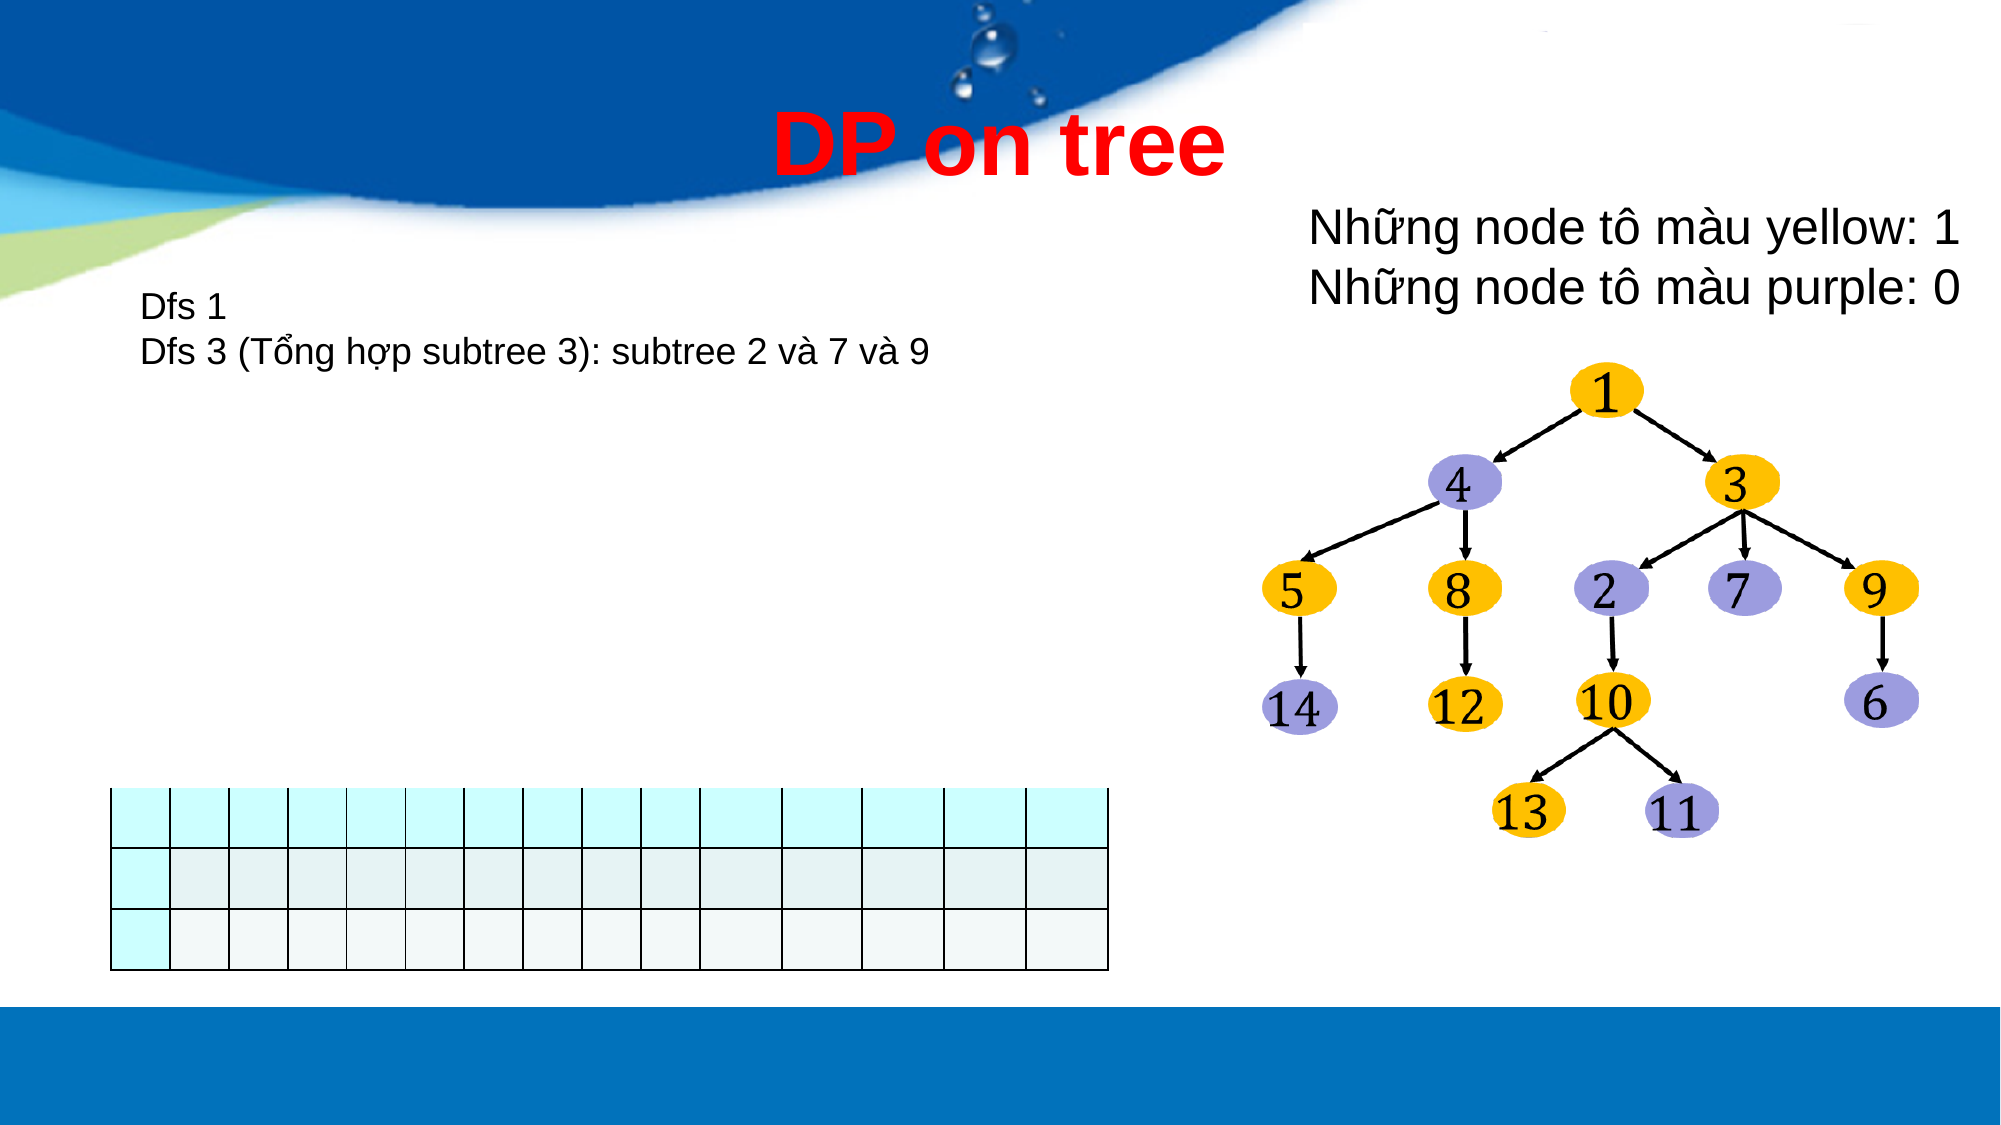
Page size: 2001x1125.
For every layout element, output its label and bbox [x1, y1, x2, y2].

picture [0, 0, 2001, 1125]
text_box [1293, 187, 2000, 323]
title [99, 45, 1900, 233]
text_box [125, 274, 1109, 380]
